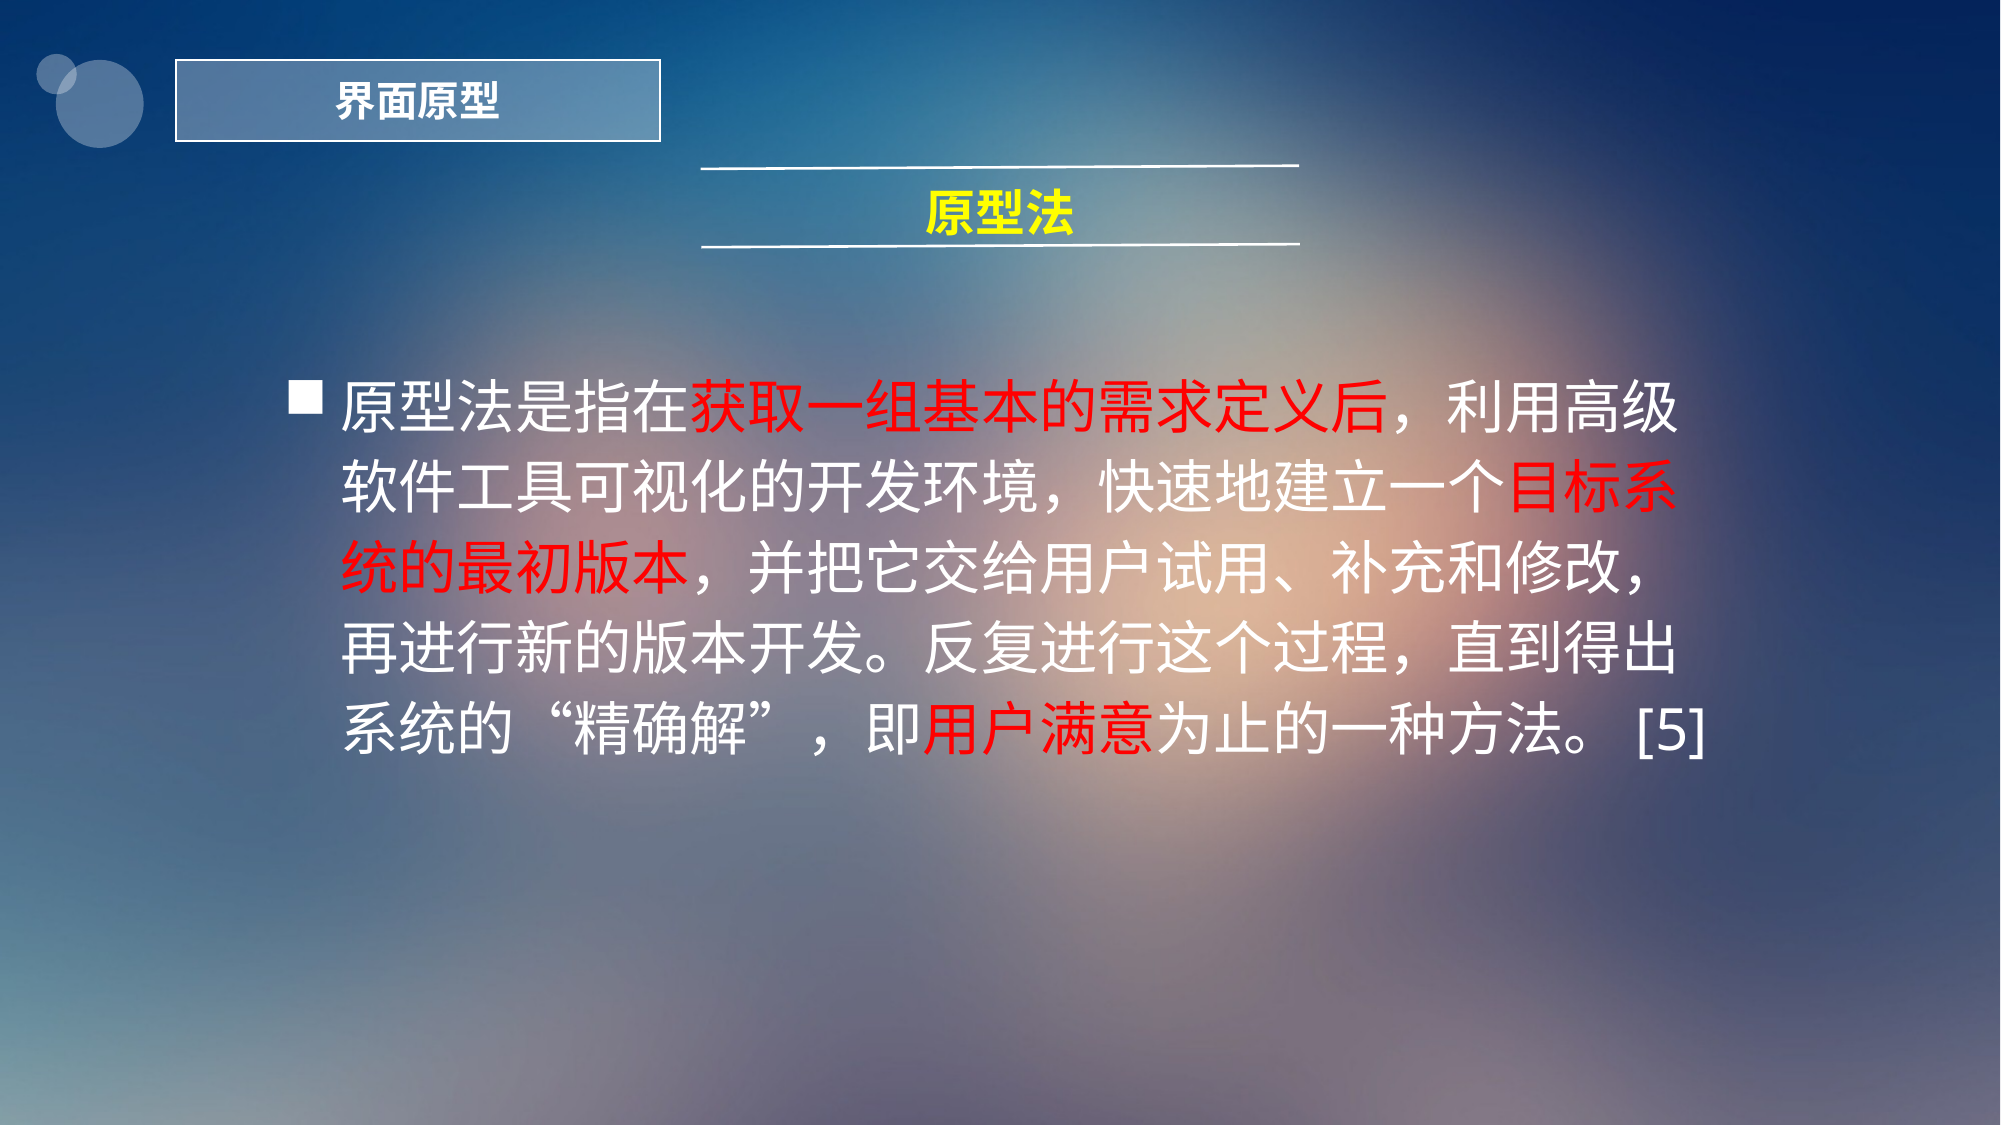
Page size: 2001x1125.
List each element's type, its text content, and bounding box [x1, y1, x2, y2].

text_box 界面原型 [161, 67, 675, 133]
text_box [175, 59, 661, 67]
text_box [36, 53, 144, 149]
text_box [692, 165, 1309, 251]
picture [0, 0, 2001, 1125]
text_box 原型法是指在获取一组基本的需求定义后，利用高级软件工具可视化的开发环境，快速地建立一个目标系统的最初版本，并把它交给用户试用、补充和修改，再进行新的版本开发。反复进行这个过程，直到得出系统的“精确解”，即用户满意为止的一种方法。[5] [269, 352, 1731, 769]
text_box [175, 133, 661, 142]
